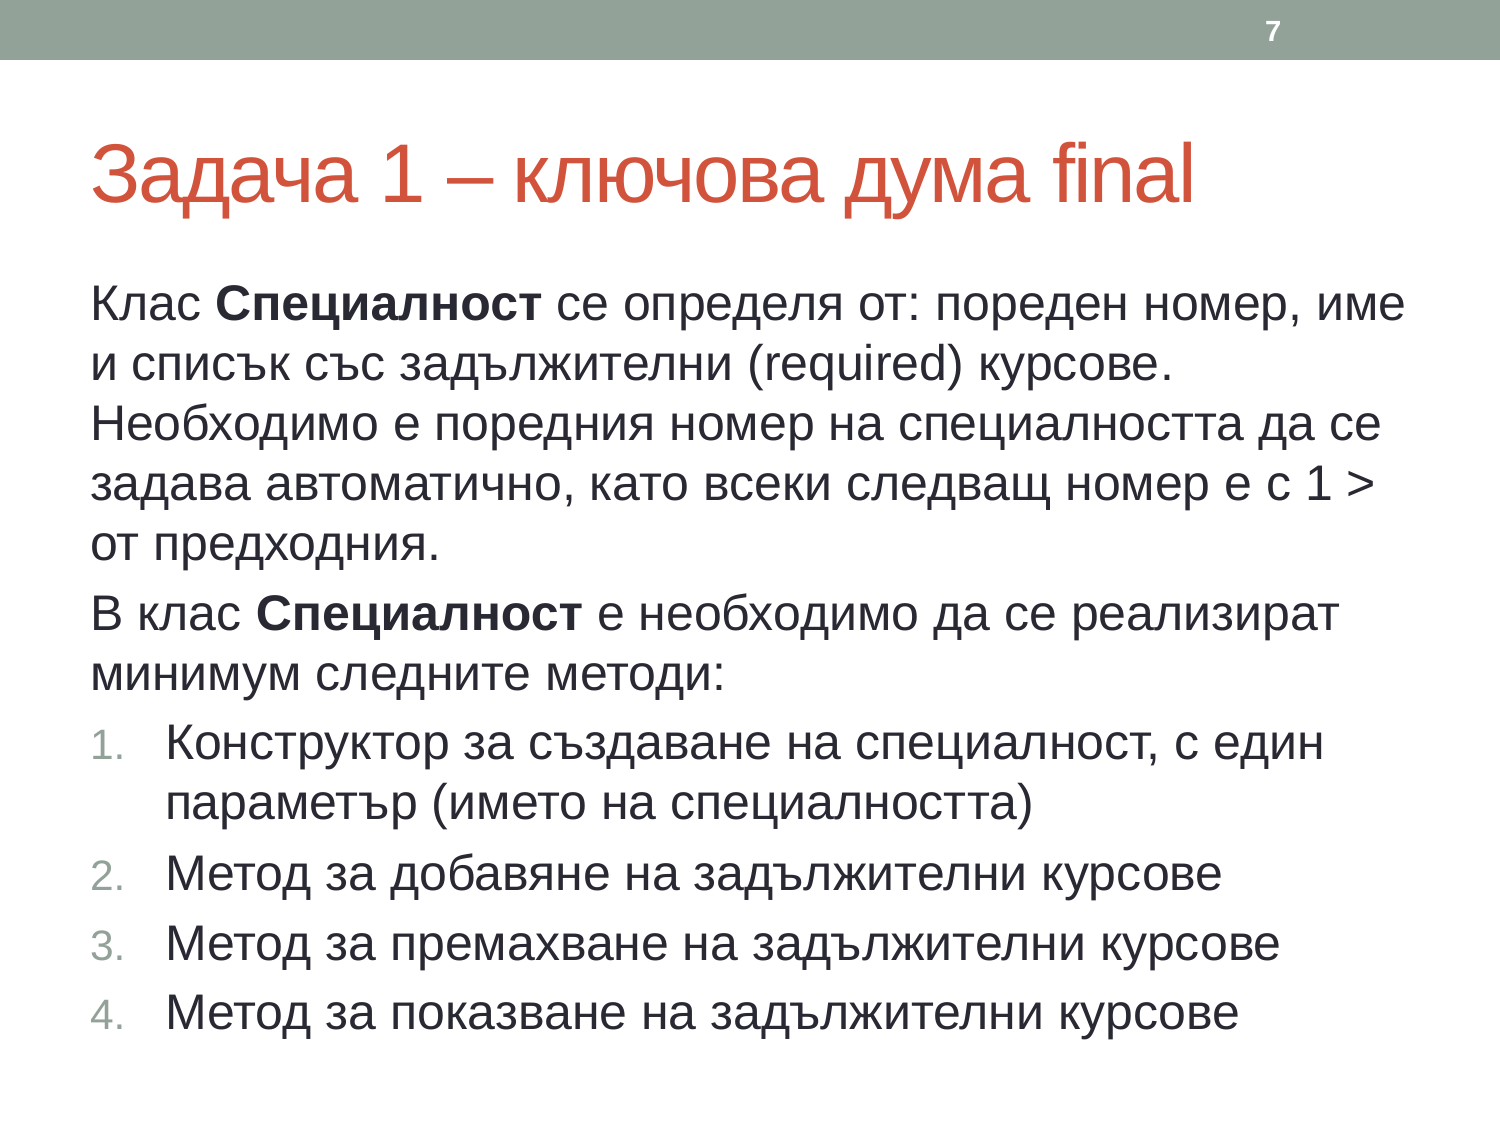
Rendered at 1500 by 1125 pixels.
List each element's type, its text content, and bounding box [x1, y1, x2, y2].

title Задача 1 – ключова дума final [75, 87, 1425, 250]
slide_number 7 [1250, 3, 1425, 57]
list Клас Специалност се определя от: пореден номер, име и списък със задължителни (required) курсове. Необходимо е поредния номер на специалността да се задава автоматично, като всеки следващ номер е с 1 > от предходния. В клас Специалност е необходимо да се реализират минимум следните методи: Конструктор за създаване на специалност, с един параметър (името на специалността) Метод за добавяне на задължителни курсове Метод за премахване на задължителни курсове Метод за показване на задължителни курсове [75, 262, 1425, 1063]
